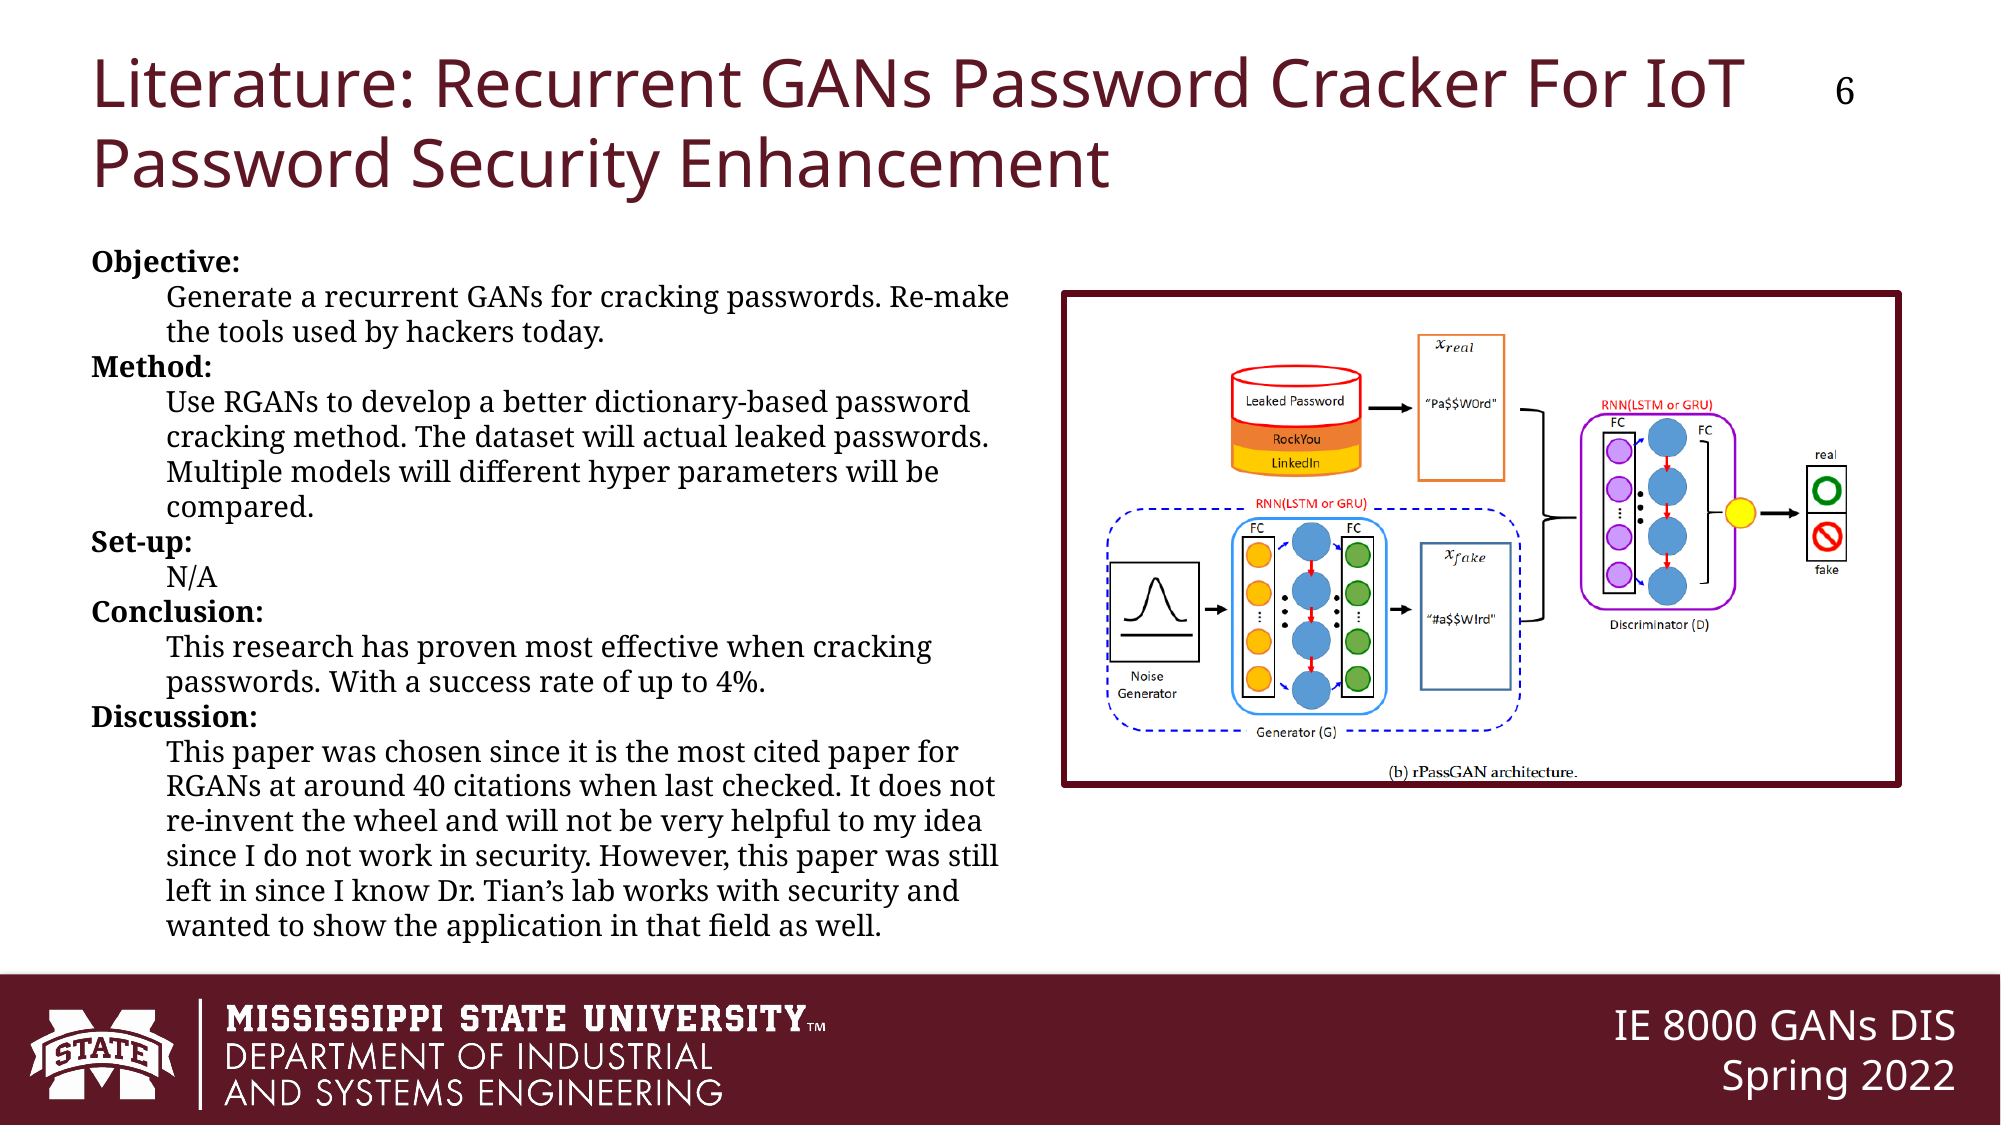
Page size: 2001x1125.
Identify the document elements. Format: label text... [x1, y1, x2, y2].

text_box Literature: Recurrent GANs Password Cracker For IoT Password Security Enhancement [76, 32, 1820, 209]
picture [0, 974, 847, 1125]
text_box 6 [1820, 59, 1896, 120]
text_box Objective: Generate a recurrent GANs for cracking passwords. Re-make the tools used by hackers today. Method: Use RGANs to develop a better dictionary-based password cracking method. The dataset will actual leaked passwords. Multiple models will different hyper parameters will be compared. Set-up: N/A Conclusion: This research has proven most effective when cracking passwords. With a success rate of up to 4%. Discussion: This paper was chosen since it is the most cited paper for RGANs at around 40 citations when last checked. It does not re-invent the wheel and will not be very helpful to my idea since I do not work in security. However, this paper was still left in since I know Dr. Tian’s lab works with security and wanted to show the application in that field as well. [76, 235, 1039, 995]
picture [1066, 296, 1896, 782]
